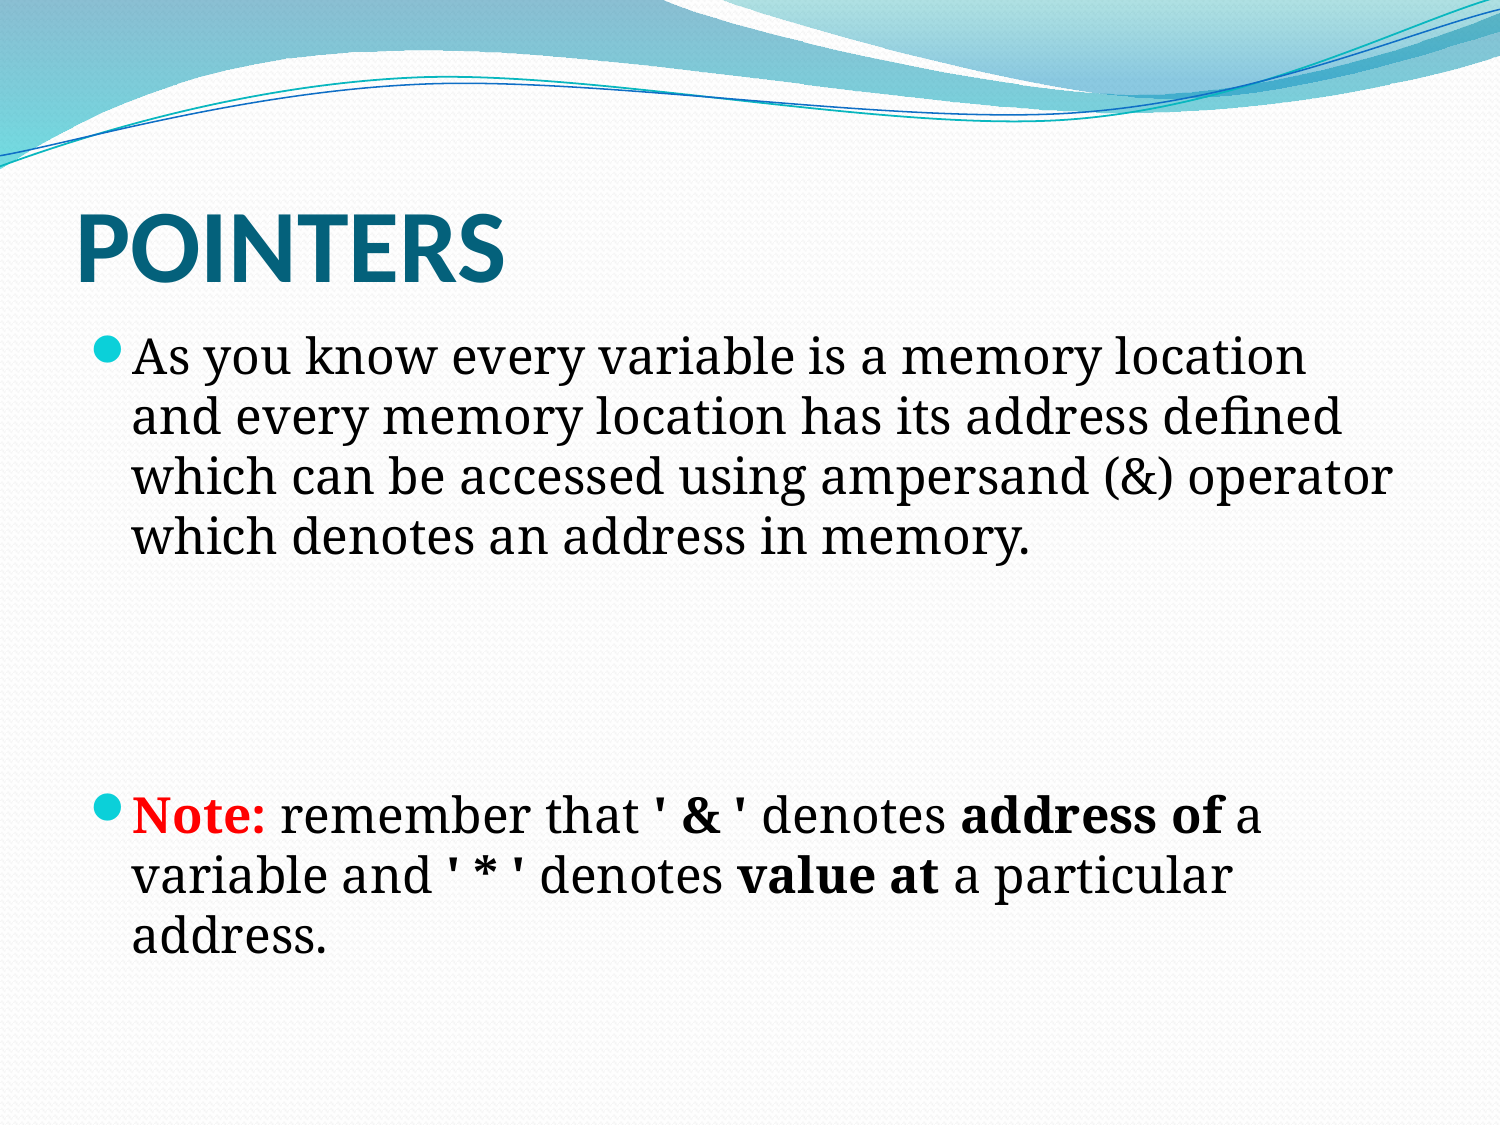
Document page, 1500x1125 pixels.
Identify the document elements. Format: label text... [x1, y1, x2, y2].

list As you know every variable is a memory location and every memory location has its address defined which can be accessed using ampersand (&) operator which denotes an address in memory. Note: remember that ' & ' denotes address of a variable and ' * ' denotes value at a particular address. [75, 317, 1425, 1038]
title POINTERS [75, 115, 1425, 303]
